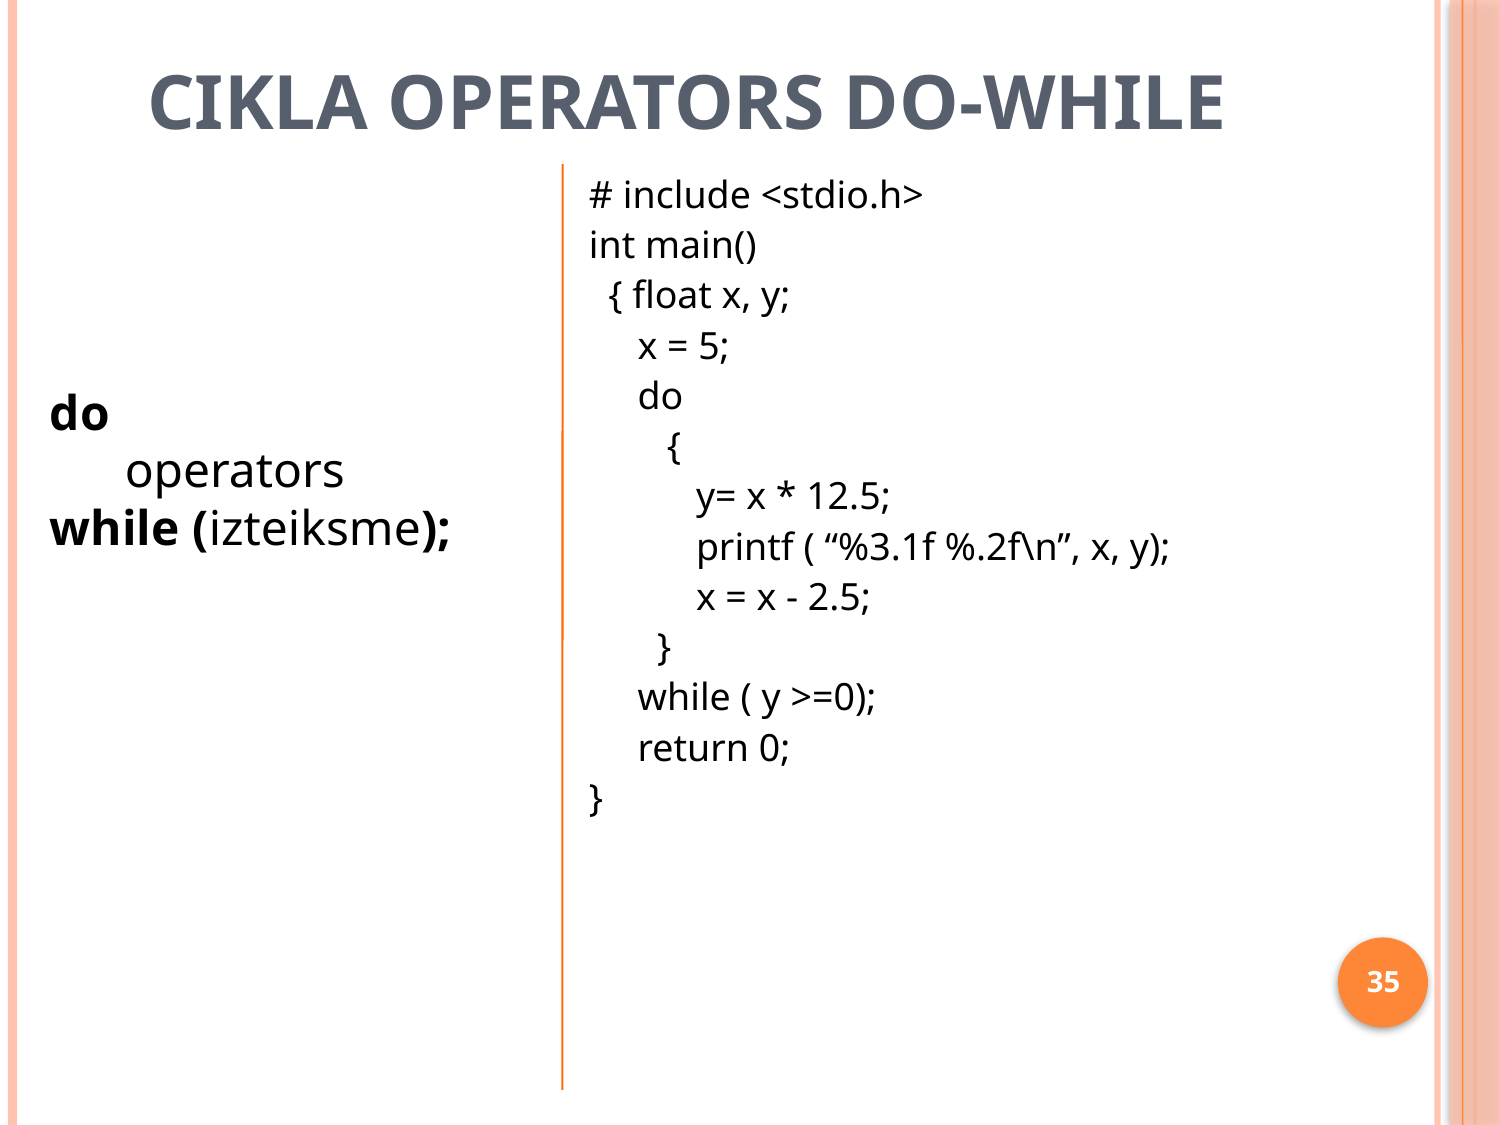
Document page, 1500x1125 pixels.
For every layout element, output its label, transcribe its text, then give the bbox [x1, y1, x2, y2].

text_box # include <stdio.h> int main() { float x, y; x = 5; do { y= x * 12.5; printf ( “%3.1f %.2f\n”, x, y); x = x - 2.5; } while ( y >=0); return 0; } [574, 175, 1412, 826]
slide_number 35 [1333, 940, 1434, 1027]
text_box do operators while (izteiksme); [35, 375, 561, 563]
title cikla operators DO-WHILE [75, 0, 1300, 153]
